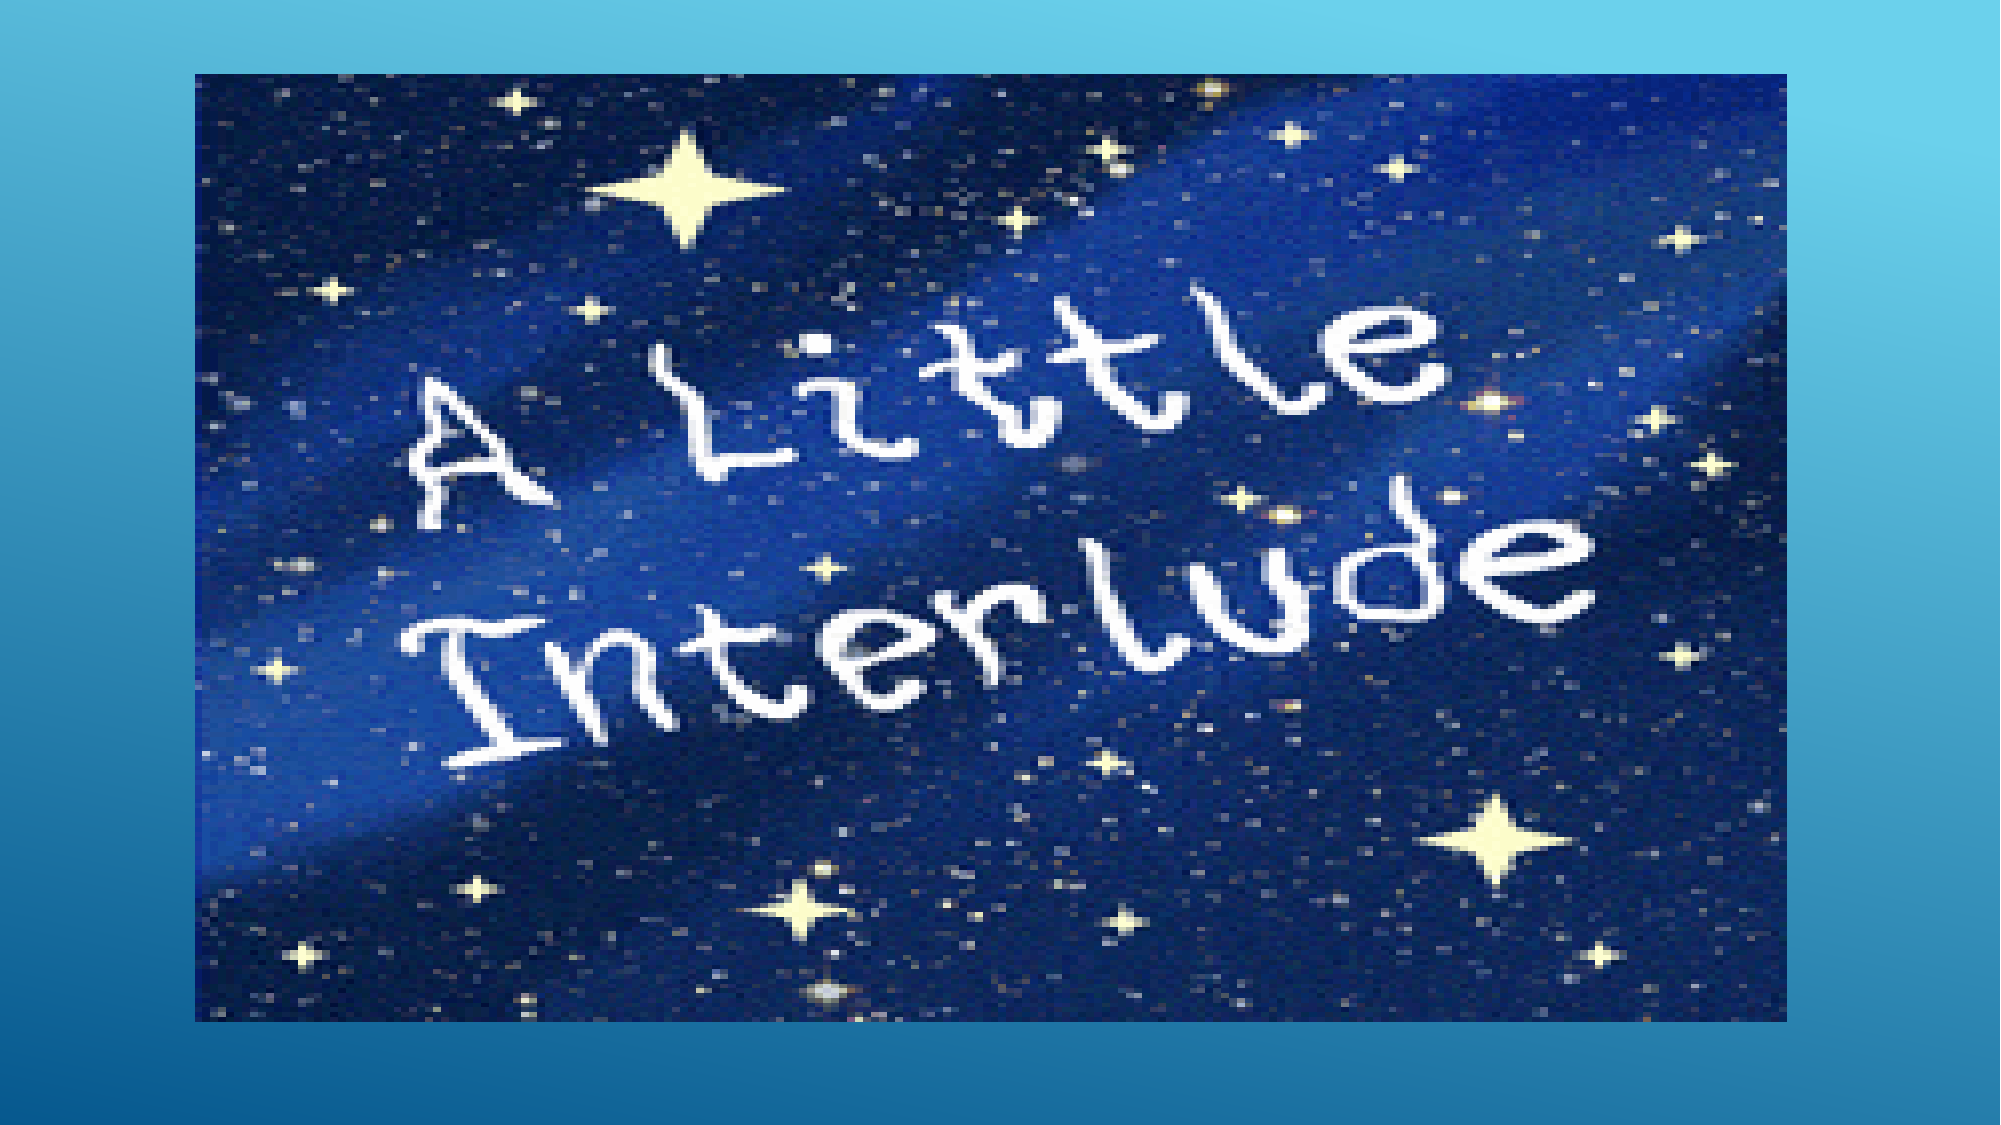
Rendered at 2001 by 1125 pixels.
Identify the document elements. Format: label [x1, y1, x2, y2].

picture [195, 74, 1787, 1023]
